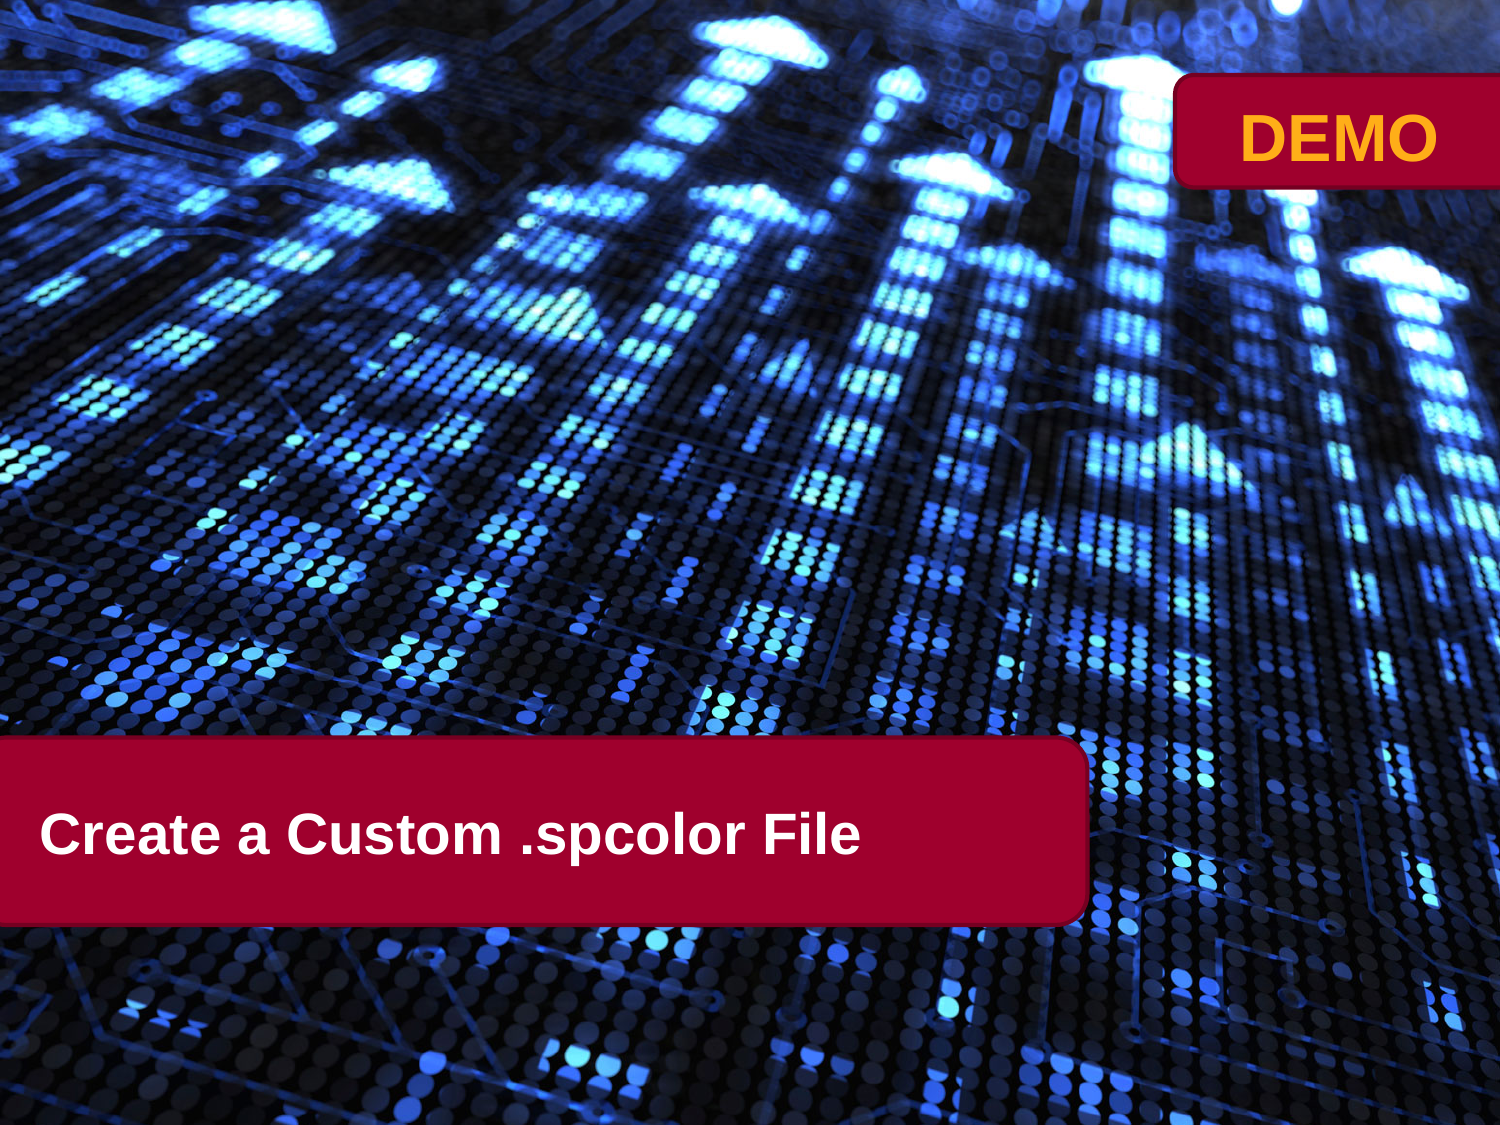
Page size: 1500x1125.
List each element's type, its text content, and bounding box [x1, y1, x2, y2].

picture [0, 0, 1500, 1125]
title Create a Custom .spcolor File [24, 750, 1063, 913]
